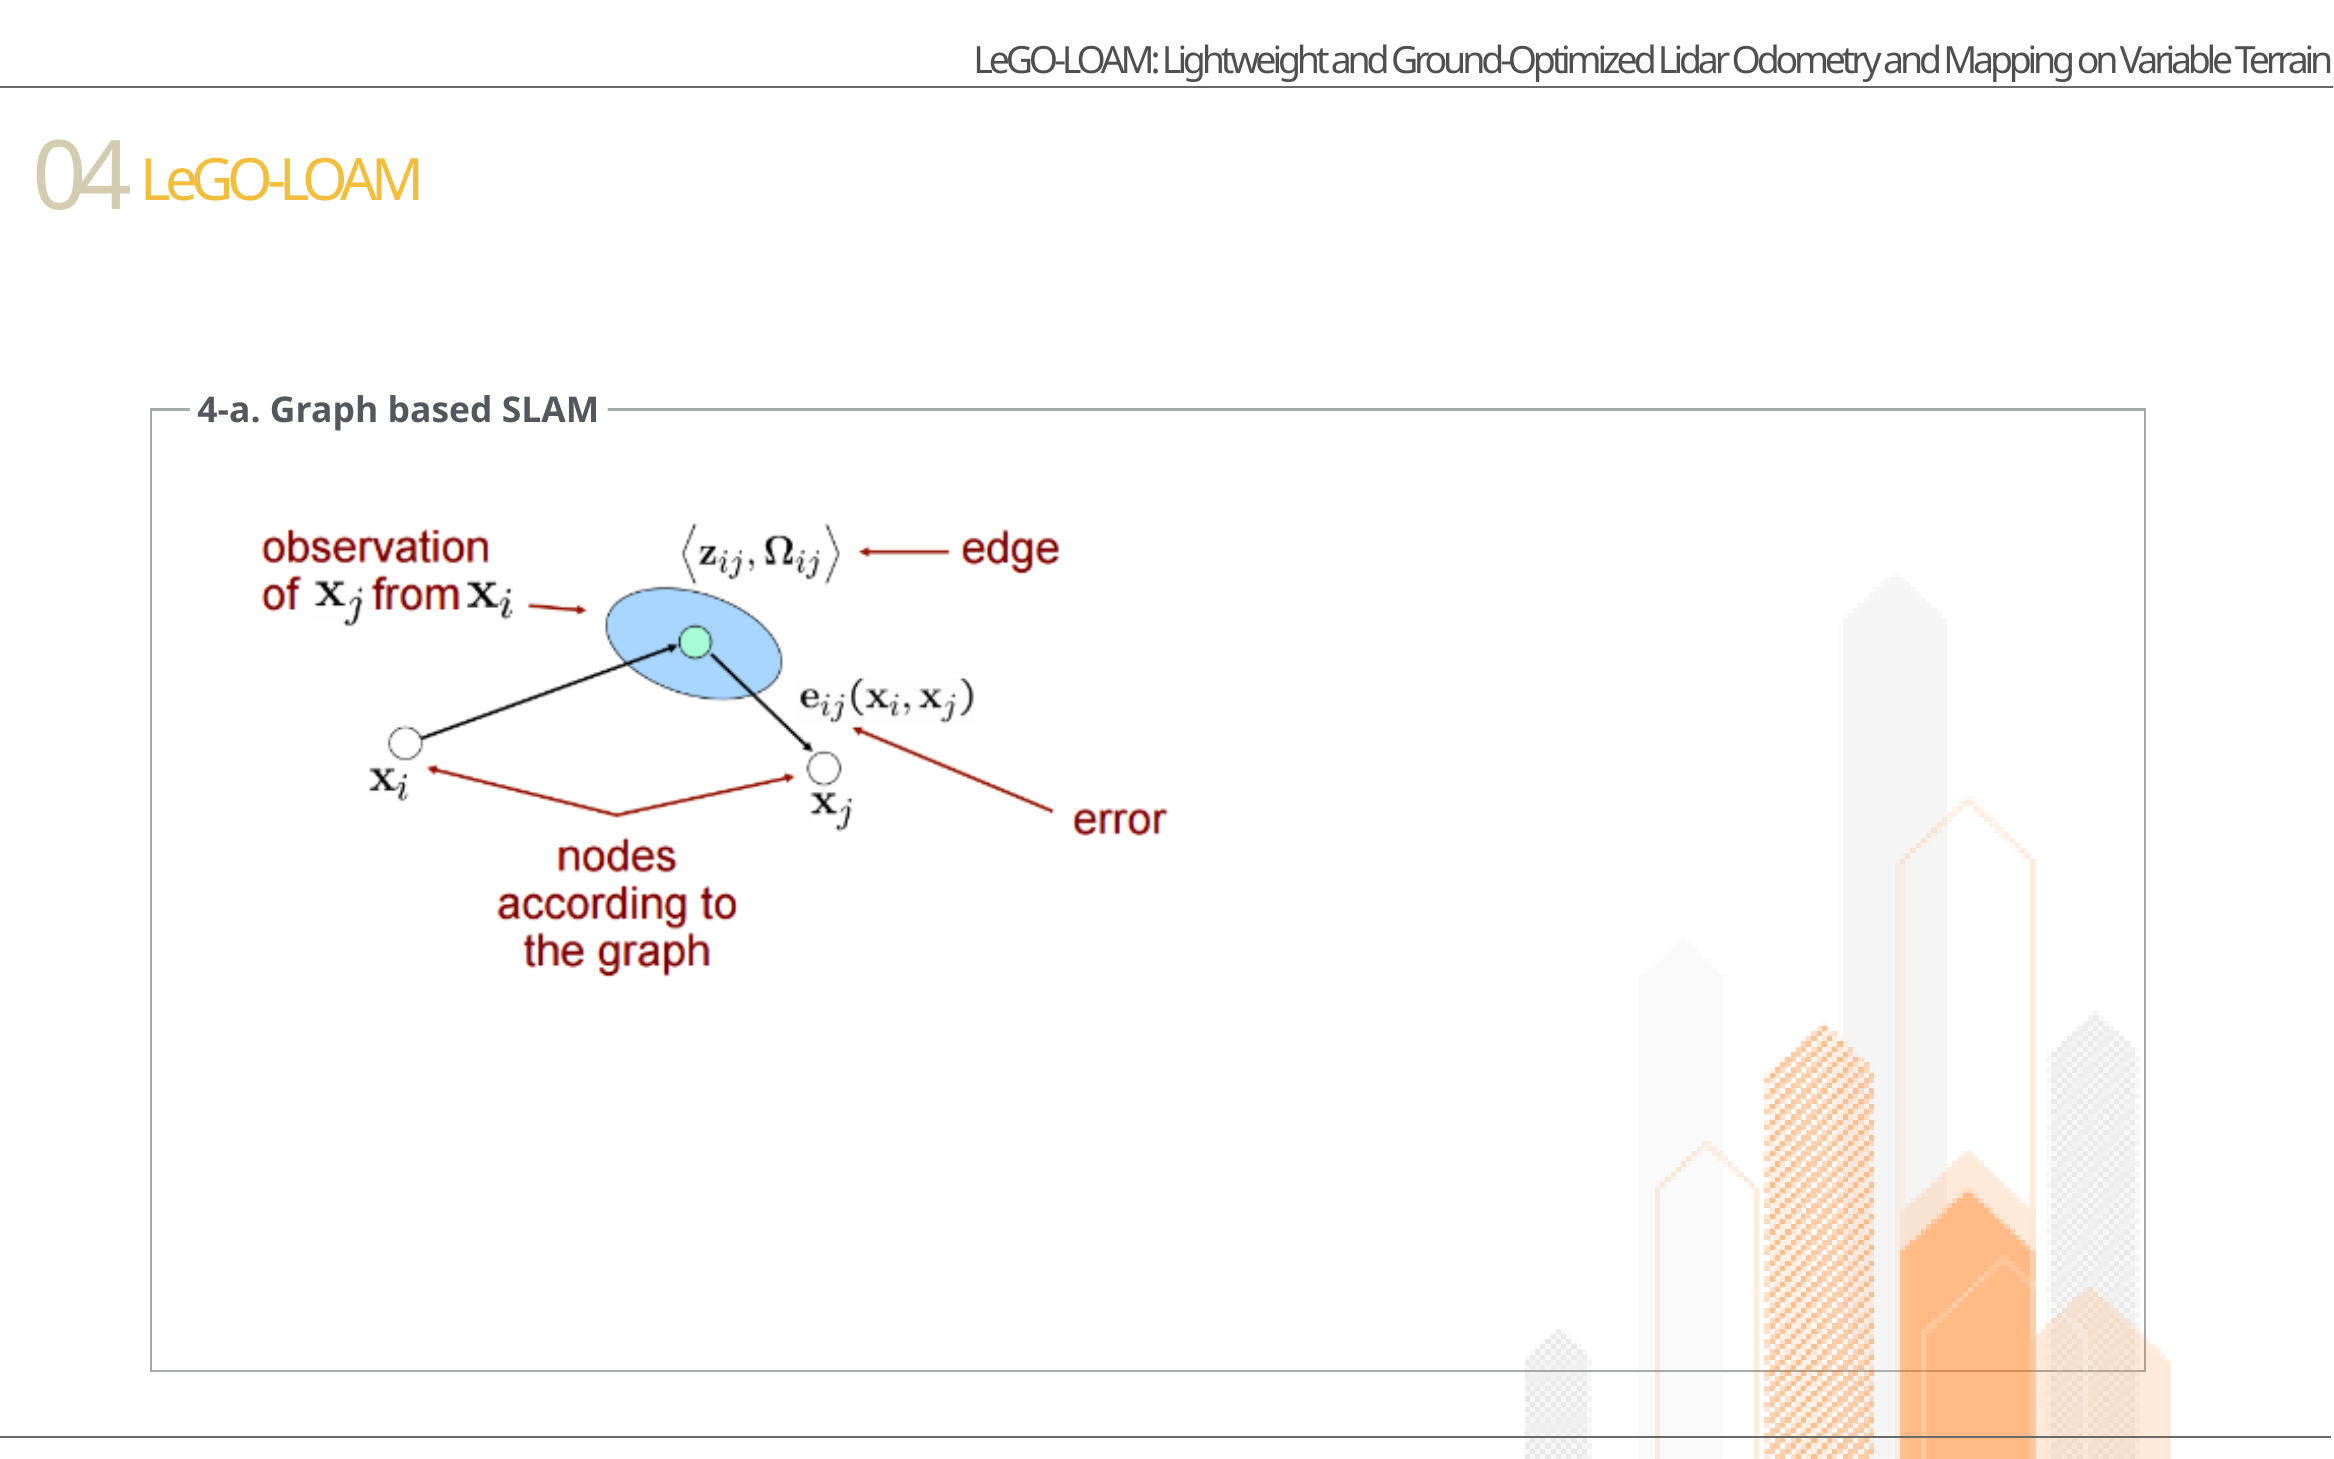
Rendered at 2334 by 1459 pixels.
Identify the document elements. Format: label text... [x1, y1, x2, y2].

picture [1524, 572, 2177, 1459]
text_box LeGO-LOAM: Lightweight and Ground-Optimized Lidar Odometry and Mapping on Variable Terrain [956, 28, 2334, 89]
picture [210, 496, 1246, 1021]
text_box 4-a. Graph based SLAM [189, 379, 608, 438]
text_box [150, 409, 2145, 1371]
text_box LeGO-LOAM [133, 134, 432, 220]
text_box 04 [25, 105, 141, 236]
